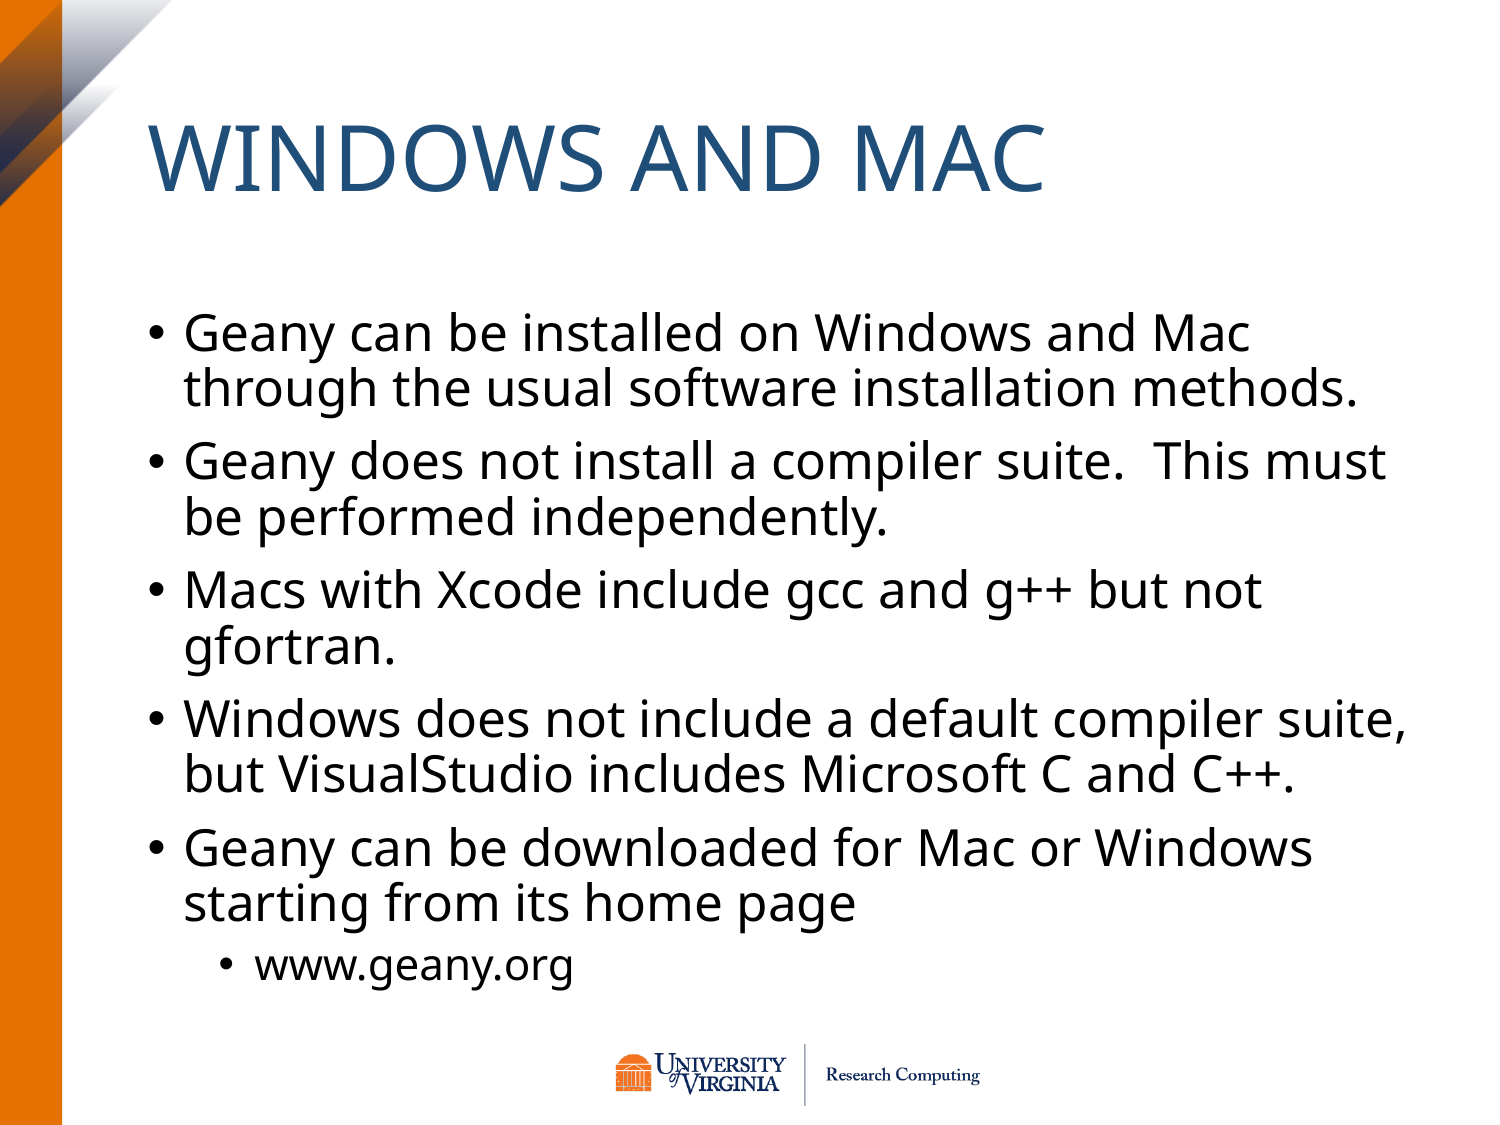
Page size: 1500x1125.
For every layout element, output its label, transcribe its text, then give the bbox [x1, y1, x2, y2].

picture [607, 1044, 988, 1106]
list Geany can be installed on Windows and Mac through the usual software installation methods. Geany does not install a compiler suite. This must be performed independently. Macs with Xcode include gcc and g++ but not gfortran. Windows does not include a default compiler suite, but VisualStudio includes Microsoft C and C++. Geany can be downloaded for Mac or Windows starting from its home page www.geany.org [132, 299, 1427, 1014]
picture [0, 0, 176, 210]
title Windows and Mac [132, 52, 1427, 271]
